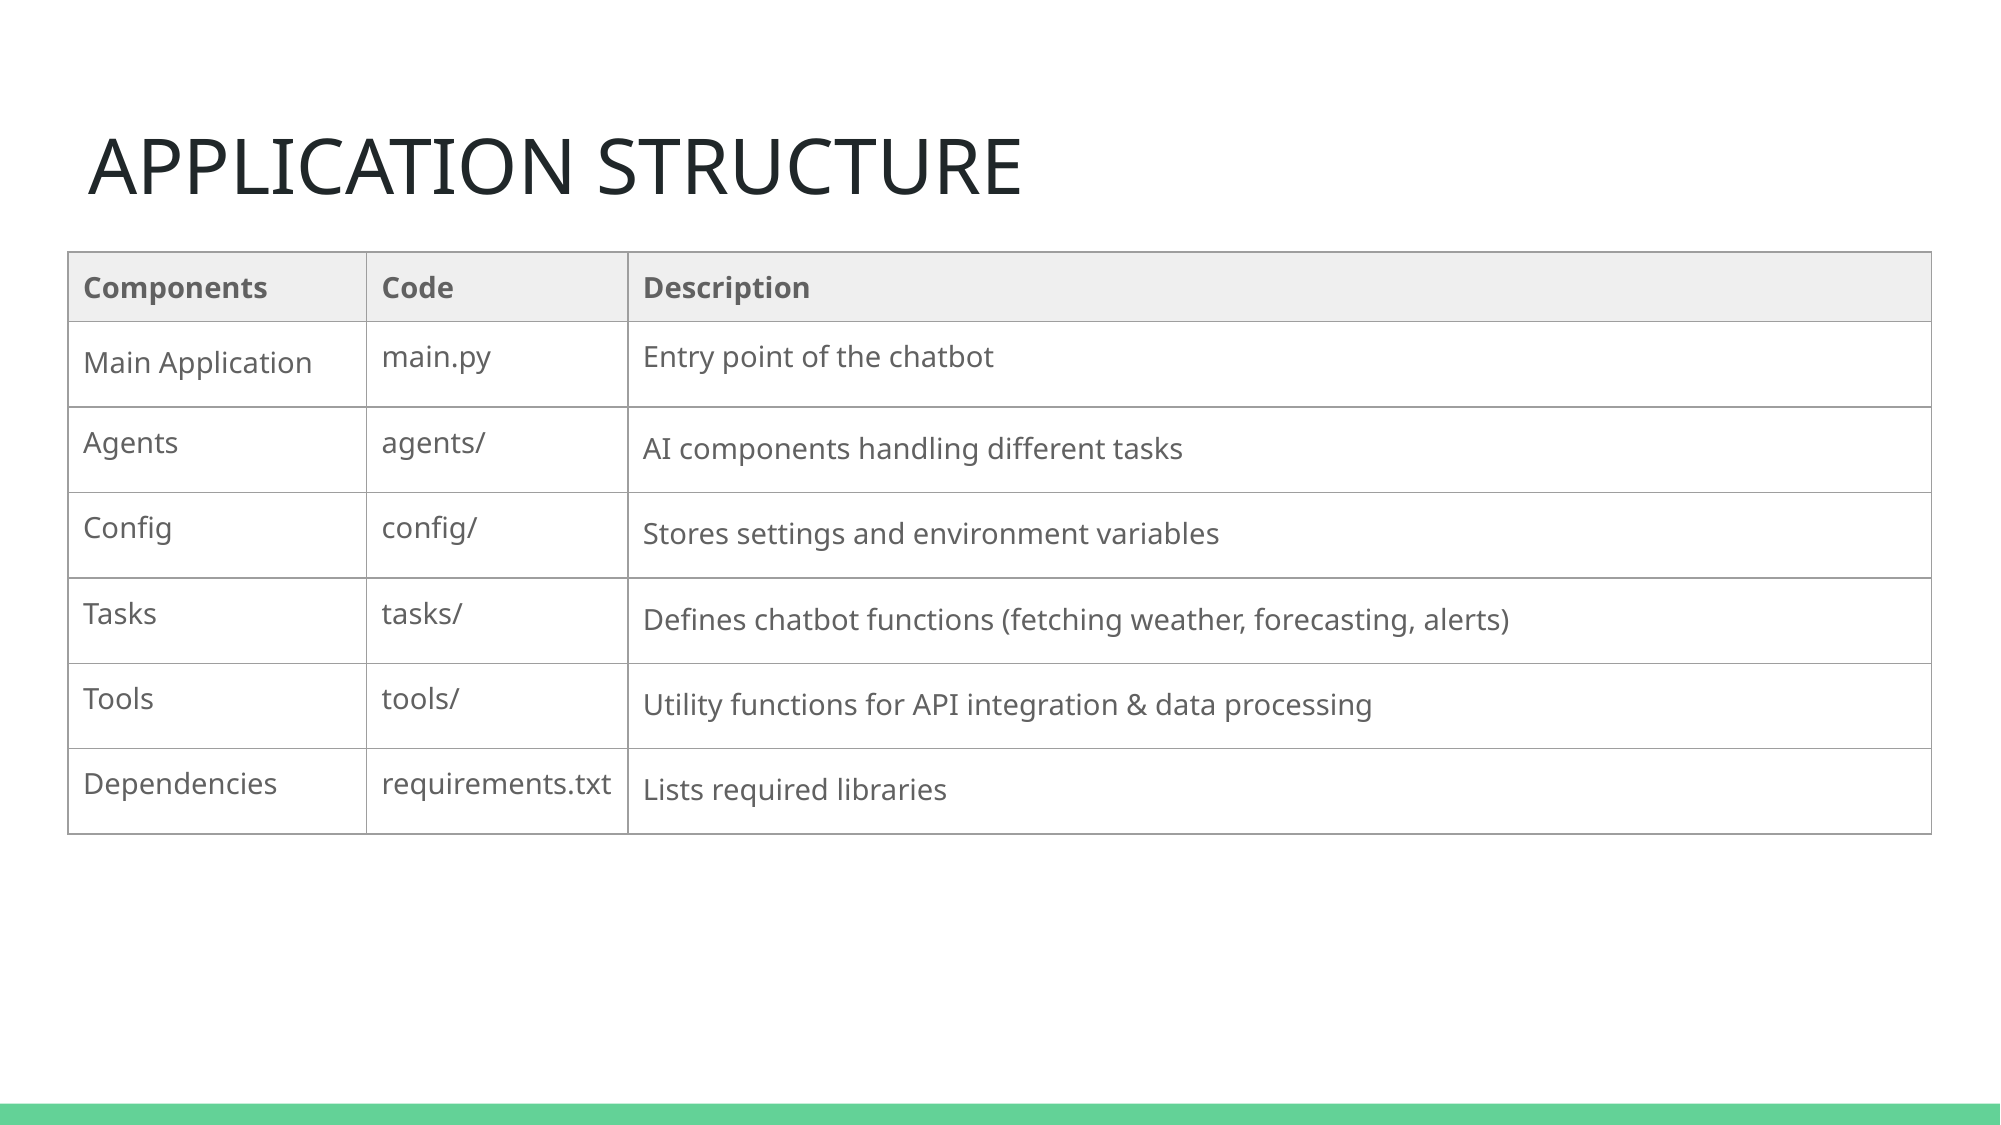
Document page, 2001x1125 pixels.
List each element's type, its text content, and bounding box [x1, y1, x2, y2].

table_header Description [629, 253, 1931, 321]
table_header Code [367, 253, 627, 321]
table_cell Entry point of the chatbot [629, 322, 1931, 406]
table_cell Tools [69, 664, 366, 748]
table_cell Utility functions for API integration & data processing [629, 664, 1931, 748]
table_cell Dependencies [69, 749, 366, 833]
table_cell Stores settings and environment variables [629, 493, 1931, 577]
table_cell main.py [367, 322, 627, 406]
table_cell requirements.txt [367, 749, 627, 833]
table_cell Lists required libraries [629, 749, 1931, 833]
table_header Components [69, 253, 366, 321]
table_cell Main Application [69, 322, 366, 406]
table_cell tasks/ [367, 579, 627, 663]
table_cell Tasks [69, 579, 366, 663]
table_cell config/ [367, 493, 627, 577]
table_cell agents/ [367, 408, 627, 492]
table_cell tools/ [367, 664, 627, 748]
table_cell Config [69, 493, 366, 577]
table_cell AI components handling different tasks [629, 408, 1931, 492]
title APPLICATION STRUCTURE [68, 97, 1932, 223]
table_cell Agents [69, 408, 366, 492]
table_cell Defines chatbot functions (fetching weather, forecasting, alerts) [629, 579, 1931, 663]
